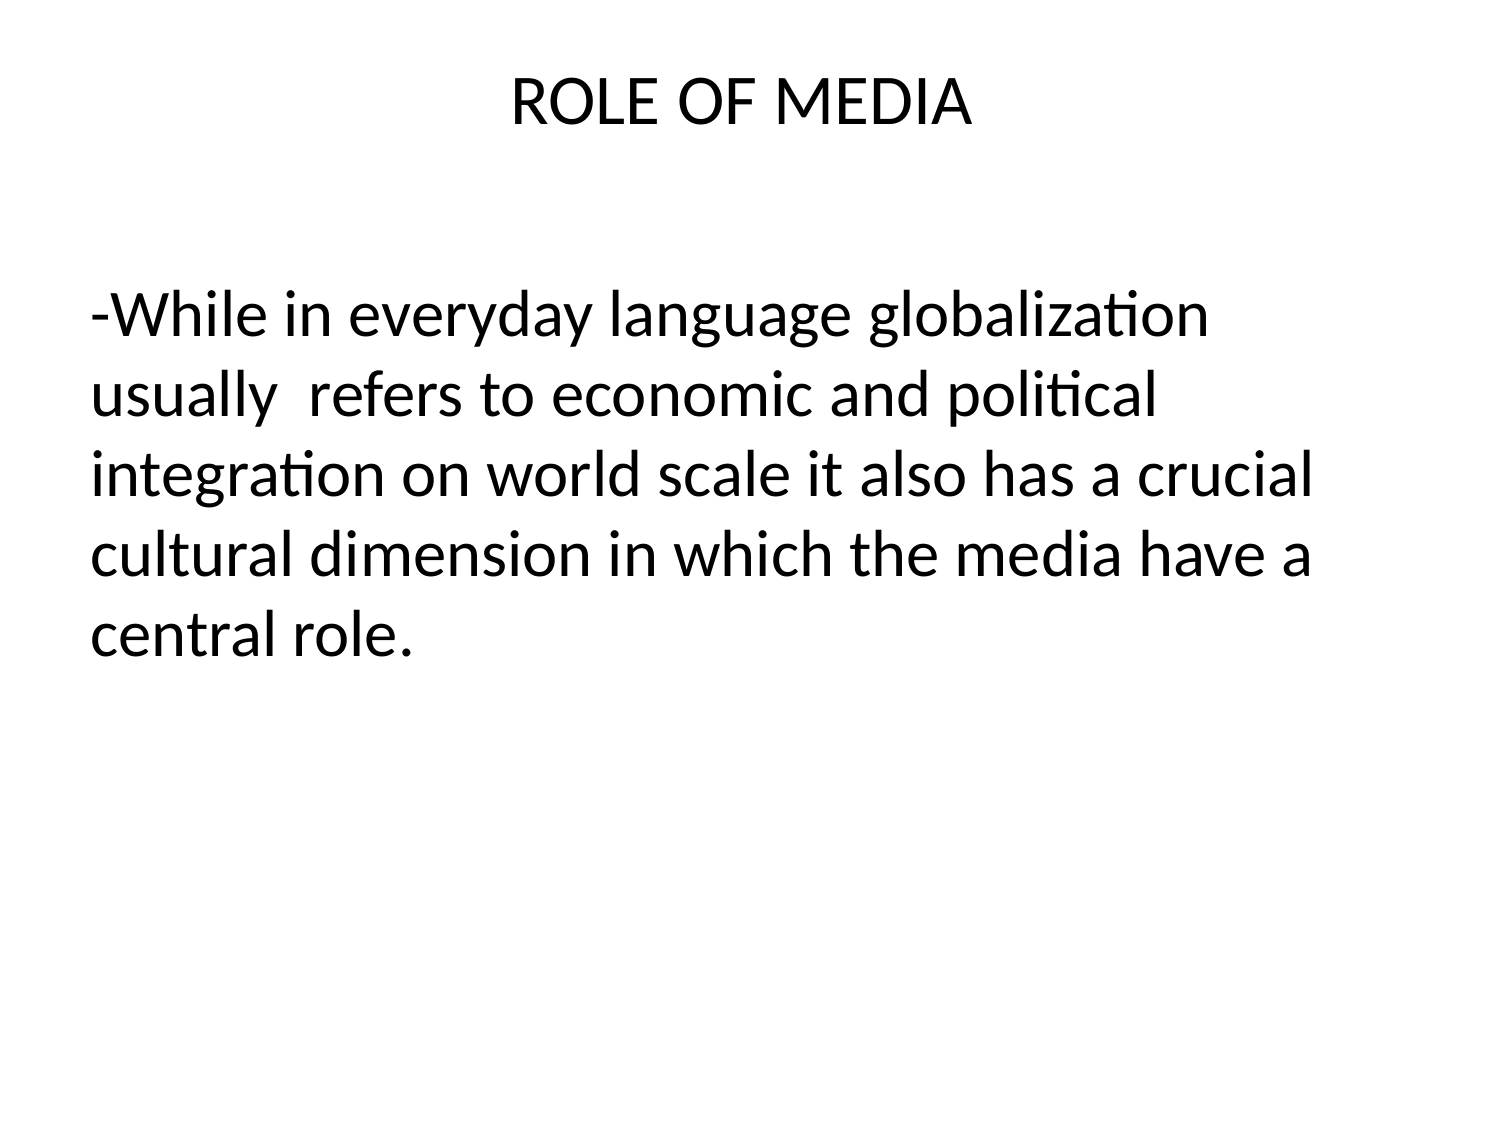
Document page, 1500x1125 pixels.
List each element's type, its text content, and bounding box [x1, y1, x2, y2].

list -While in everyday language globalization usually refers to economic and political integration on world scale it also has a crucial cultural dimension in which the media have a central role. [75, 262, 1425, 1005]
title ROLE OF MEDIA [75, 45, 1425, 233]
